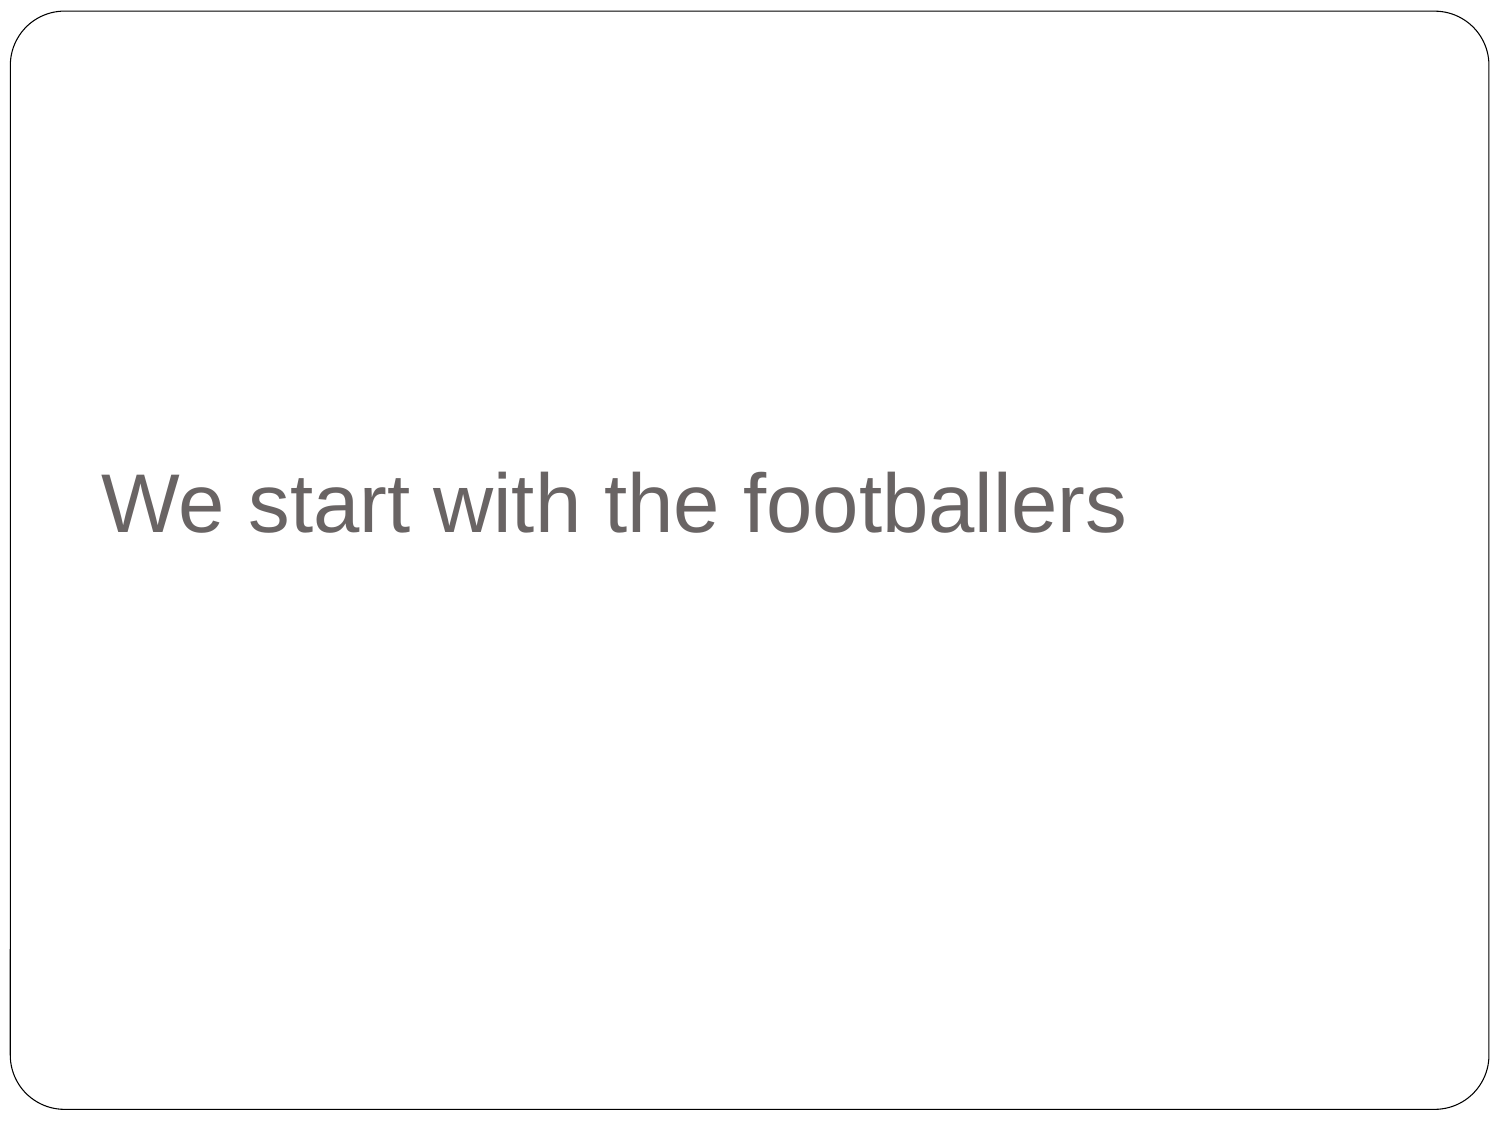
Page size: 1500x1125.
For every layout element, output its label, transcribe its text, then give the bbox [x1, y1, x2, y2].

title We start with the footballers [93, 316, 1444, 558]
